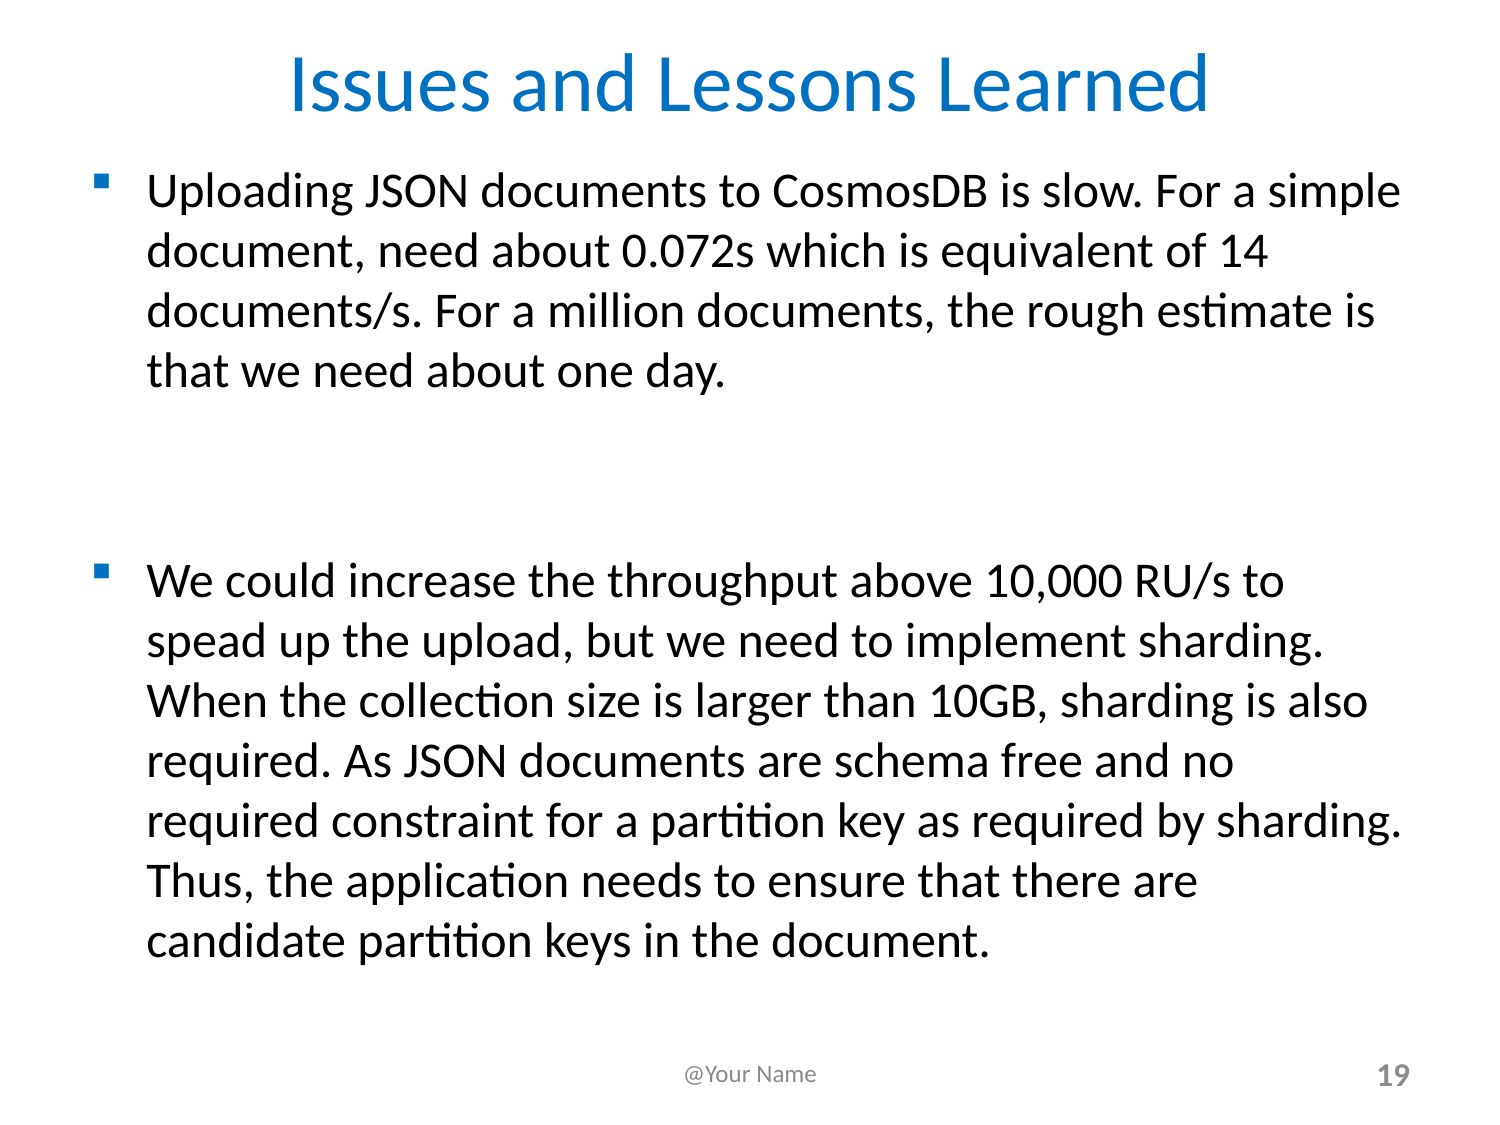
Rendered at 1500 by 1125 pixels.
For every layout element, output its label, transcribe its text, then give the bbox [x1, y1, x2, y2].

title Issues and Lessons Learned [75, 19, 1425, 138]
list Uploading JSON documents to CosmosDB is slow. For a simple document, need about 0.072s which is equivalent of 14 documents/s. For a million documents, the rough estimate is that we need about one day. We could increase the throughput above 10,000 RU/s to spead up the upload, but we need to implement sharding. When the collection size is larger than 10GB, sharding is also required. As JSON documents are schema free and no required constraint for a partition key as required by sharding. Thus, the application needs to ensure that there are candidate partition keys in the document. [75, 149, 1425, 1025]
footer @Your Name [512, 1042, 988, 1103]
slide_number 19 [1074, 1042, 1425, 1103]
